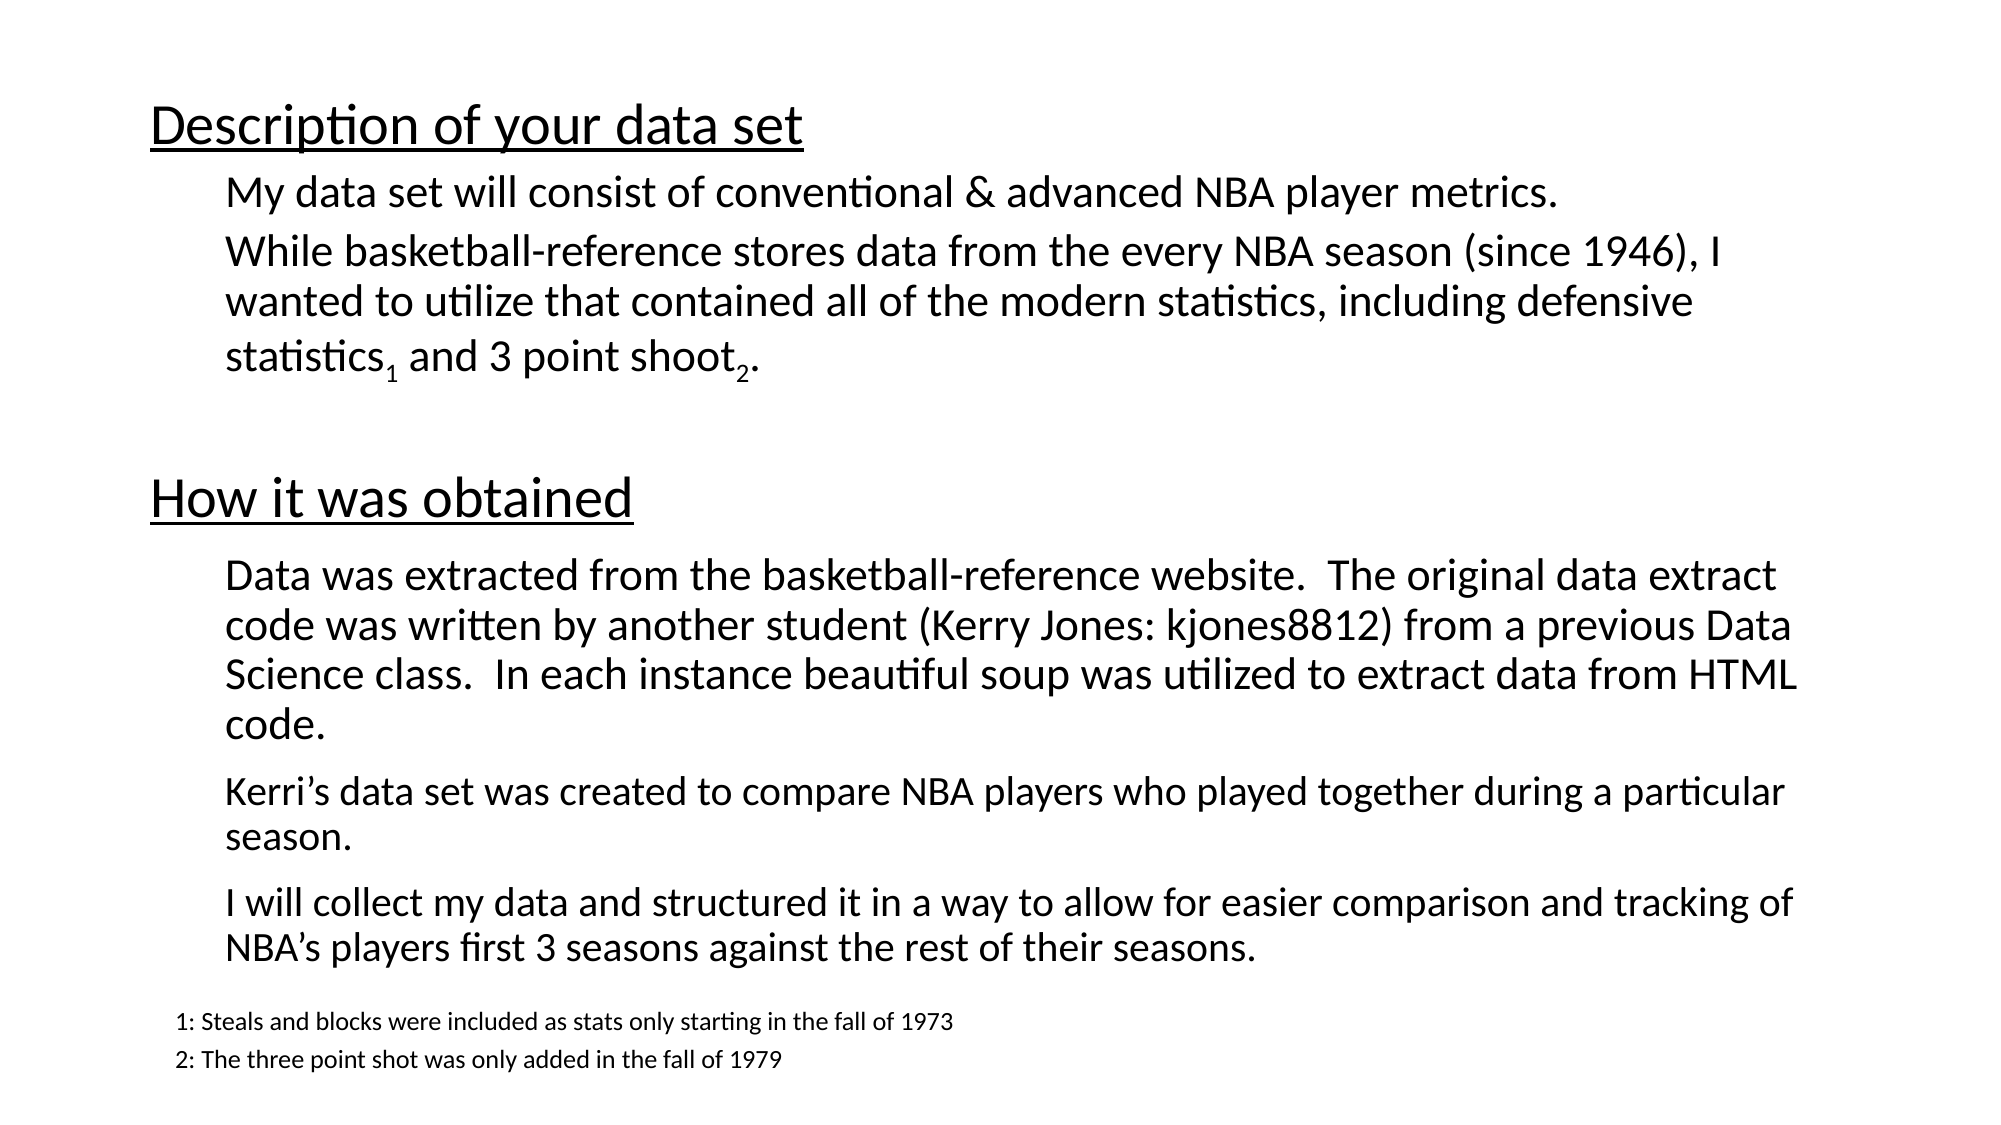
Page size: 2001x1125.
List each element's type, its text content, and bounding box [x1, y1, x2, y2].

text_box 1: Steals and blocks were included as stats only starting in the fall of 1973 2: The three point shot was only added in the fall of 1979 [160, 1000, 1886, 1082]
list Description of your data set My data set will consist of conventional & advanced NBA player metrics. While basketball-reference stores data from the every NBA season (since 1946), I wanted to utilize that contained all of the modern statistics, including defensive statistics1 and 3 point shoot2. How it was obtained Data was extracted from the basketball-reference website. The original data extract code was written by another student (Kerry Jones: kjones8812) from a previous Data Science class. In each instance beautiful soup was utilized to extract data from HTML code. Kerri’s data set was created to compare NBA players who played together during a particular season. I will collect my data and structured it in a way to allow for easier comparison and tracking of NBA’s players first 3 seasons against the rest of their seasons. [135, 86, 1861, 983]
